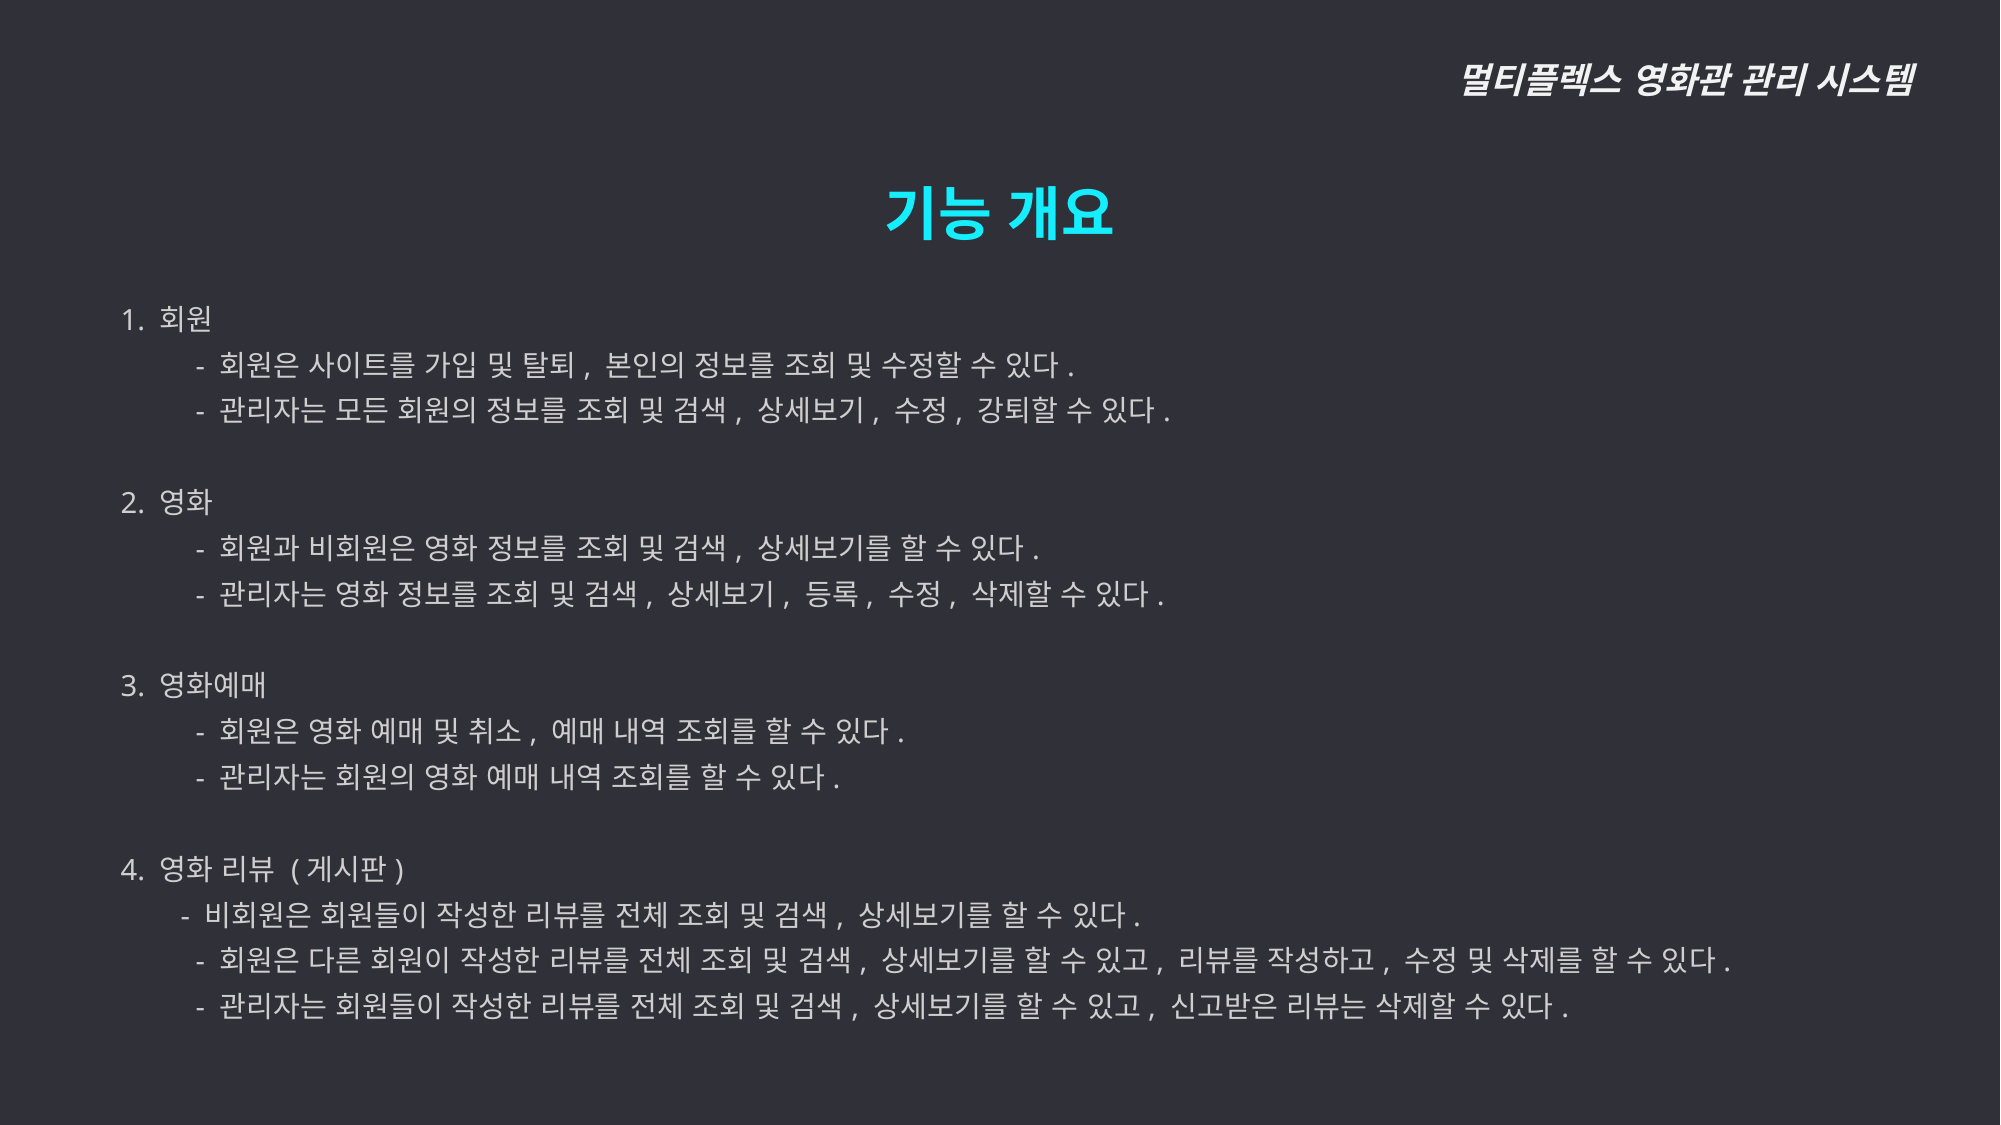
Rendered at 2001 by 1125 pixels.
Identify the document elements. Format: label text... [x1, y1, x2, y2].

text_box 멀티플렉스 영화관 관리 시스템 [1387, 29, 1984, 108]
text_box 기능 개요 [773, 135, 1227, 255]
text_box 1. 회원 - 회원은 사이트를 가입 및 탈퇴, 본인의 정보를 조회 및 수정할 수 있다. - 관리자는 모든 회원의 정보를 조회 및 검색, 상세보기, 수정, 강퇴할 수 있다. 2. 영화 - 회원과 비회원은 영화 정보를 조회 및 검색, 상세보기를 할 수 있다. - 관리자는 영화 정보를 조회 및 검색, 상세보기, 등록, 수정, 삭제할 수 있다. 3. 영화예매 - 회원은 영화 예매 및 취소, 예매 내역 조회를 할 수 있다. - 관리자는 회원의 영화 예매 내역 조회를 할 수 있다. 4. 영화 리뷰 (게시판) - 비회원은 회원들이 작성한 리뷰를 전체 조회 및 검색, 상세보기를 할 수 있다. - 회원은 다른 회원이 작성한 리뷰를 전체 조회 및 검색, 상세보기를 할 수 있고, 리뷰를 작성하고, 수정 및 삭제를 할 수 있다. - 관리자는 회원들이 작성한 리뷰를 전체 조회 및 검색, 상세보기를 할 수 있고, 신고받은 리뷰는 삭제할 수 있다. [30, 283, 1970, 1031]
